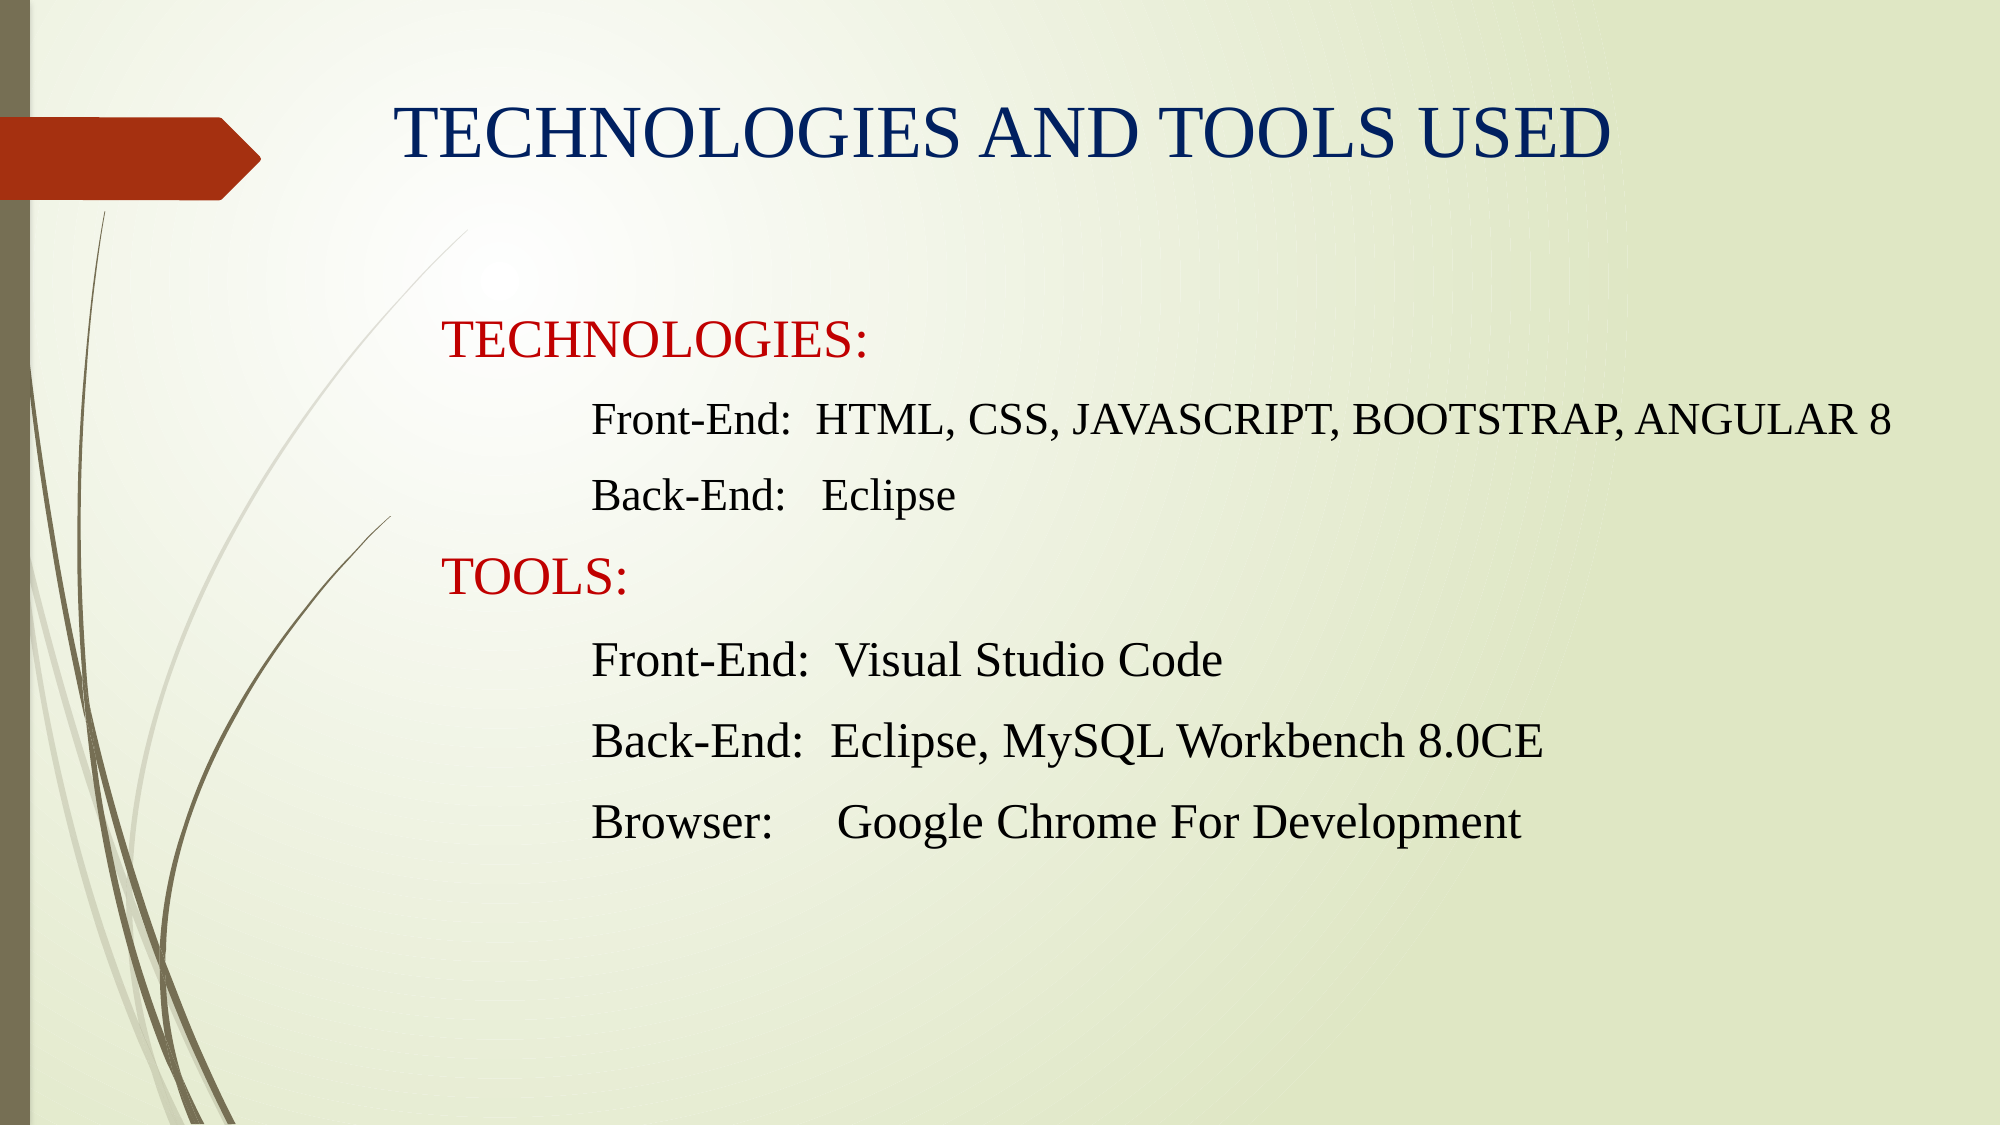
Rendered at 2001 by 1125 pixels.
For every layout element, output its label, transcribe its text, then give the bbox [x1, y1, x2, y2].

title TECHNOLOGIES AND TOOLS USED [378, 75, 1680, 203]
list TECHNOLOGIES: Front-End: HTML, CSS, JAVASCRIPT, BOOTSTRAP, ANGULAR 8 Back-End: Eclipse TOOLS: Front-End: Visual Studio Code Back-End: Eclipse, MySQL Workbench 8.0CE Browser: Google Chrome For Development [426, 295, 1923, 989]
